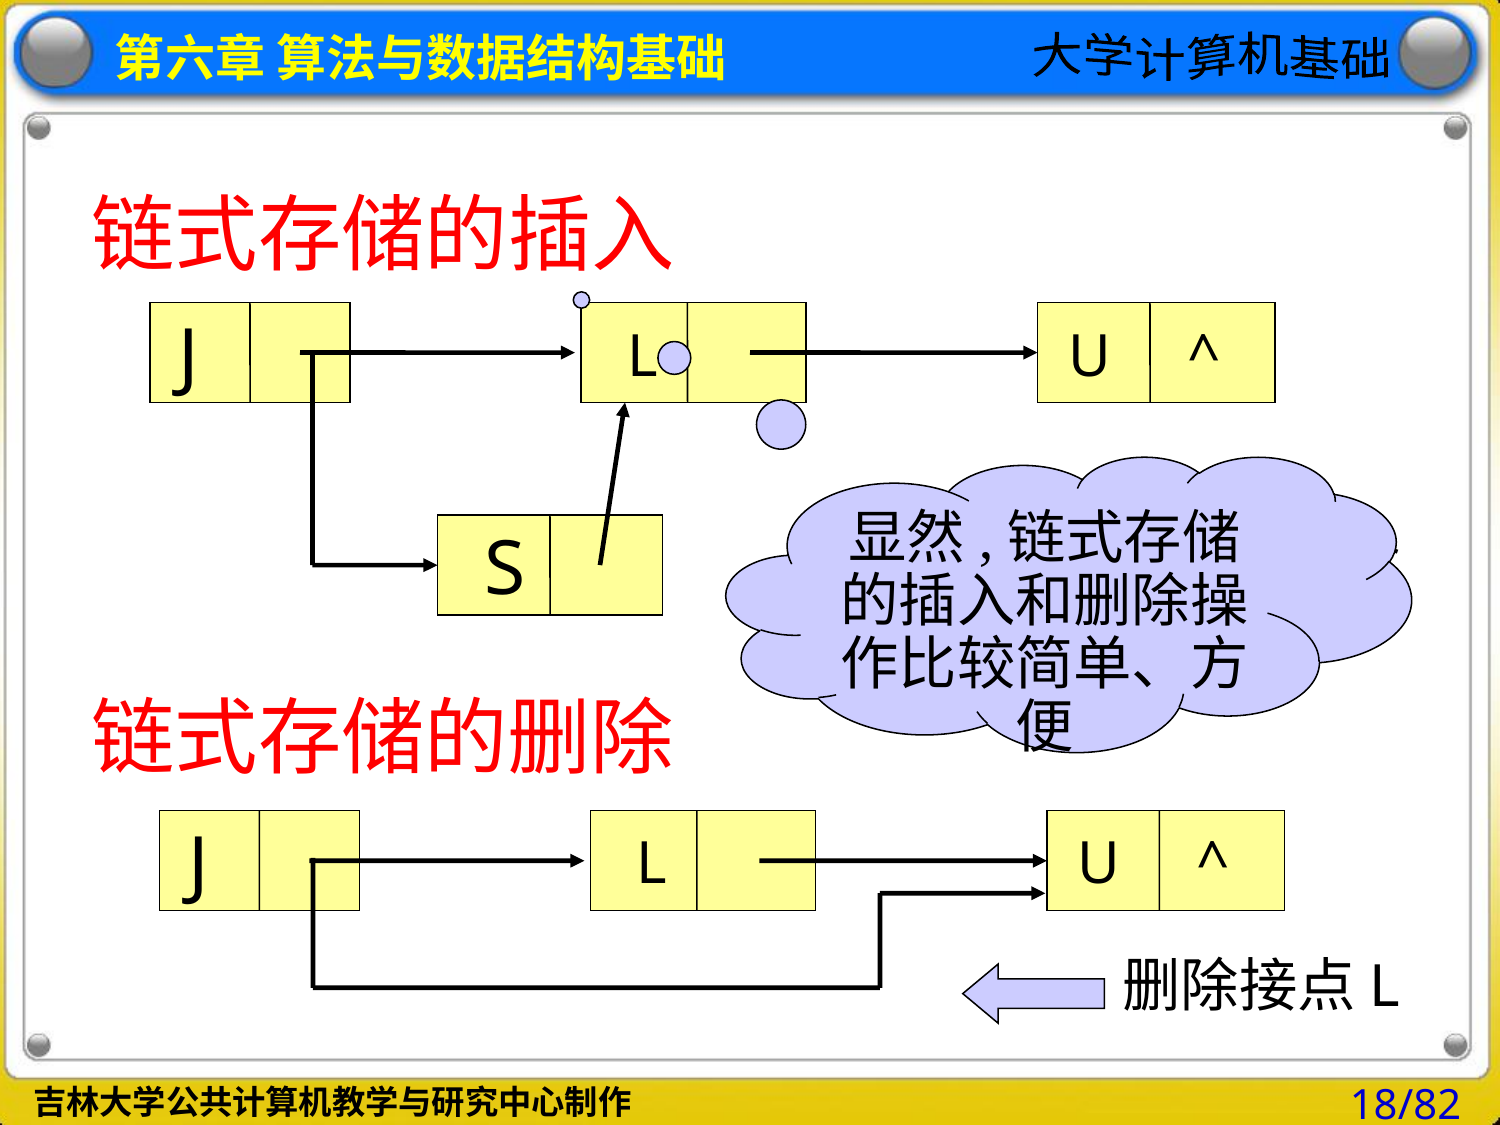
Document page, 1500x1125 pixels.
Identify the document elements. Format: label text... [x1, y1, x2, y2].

text_box 显然,链式存储的插入和删除操作比较简单、方便 [725, 457, 1412, 753]
text_box [313, 854, 585, 867]
text_box [759, 854, 1047, 867]
text_box L [697, 810, 816, 911]
text_box L [688, 302, 807, 403]
text_box J [260, 810, 360, 911]
text_box U ^ [1160, 810, 1285, 911]
picture [0, 0, 1500, 1125]
text_box L [581, 302, 687, 403]
text_box L [590, 810, 696, 911]
text_box [312, 558, 437, 572]
text_box [313, 346, 575, 359]
text_box J [150, 302, 350, 403]
text_box 在J,L之间插入接点S [1391, 527, 1417, 602]
slide_number 18/82 [1269, 1070, 1477, 1125]
text_box [749, 346, 1038, 359]
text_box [437, 515, 663, 616]
text_box 删除接点L [1107, 940, 1415, 1026]
text_box [962, 964, 1105, 1024]
title 链式存储的插入 [76, 160, 727, 303]
text_box U ^ [1046, 810, 1159, 911]
text_box 链式存储的删除 [76, 668, 692, 799]
text_box 显然,链式存储的插入和删除操作比较简单、方便 [756, 399, 806, 450]
text_box [607, 402, 630, 515]
text_box J [159, 810, 259, 911]
text_box U ^ [1037, 302, 1275, 403]
text_box [879, 887, 1046, 900]
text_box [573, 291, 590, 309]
text_box 显然,链式存储的插入和删除操作比较简单、方便 [657, 341, 691, 375]
